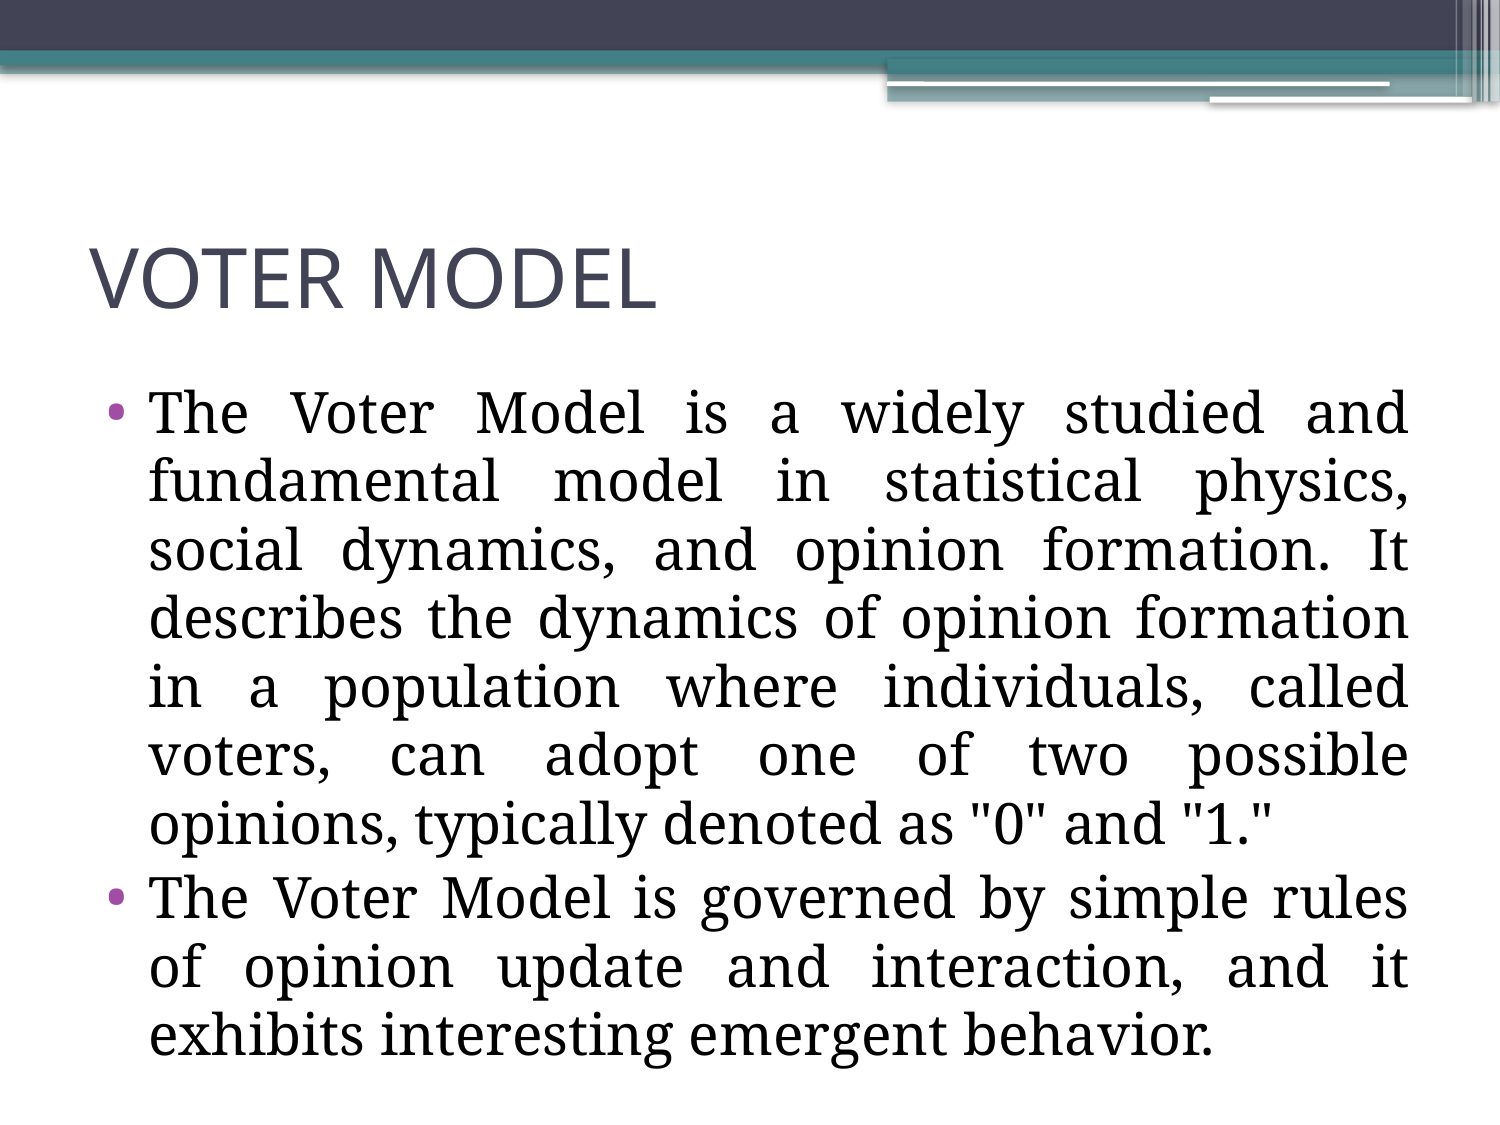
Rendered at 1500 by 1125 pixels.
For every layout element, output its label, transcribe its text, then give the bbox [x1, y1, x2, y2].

list The Voter Model is a widely studied and fundamental model in statistical physics, social dynamics, and opinion formation. It describes the dynamics of opinion formation in a population where individuals, called voters, can adopt one of two possible opinions, typically denoted as "0" and "1." The Voter Model is governed by simple rules of opinion update and interaction, and it exhibits interesting emergent behavior. [75, 368, 1425, 1079]
title VOTER MODEL [75, 187, 1425, 363]
